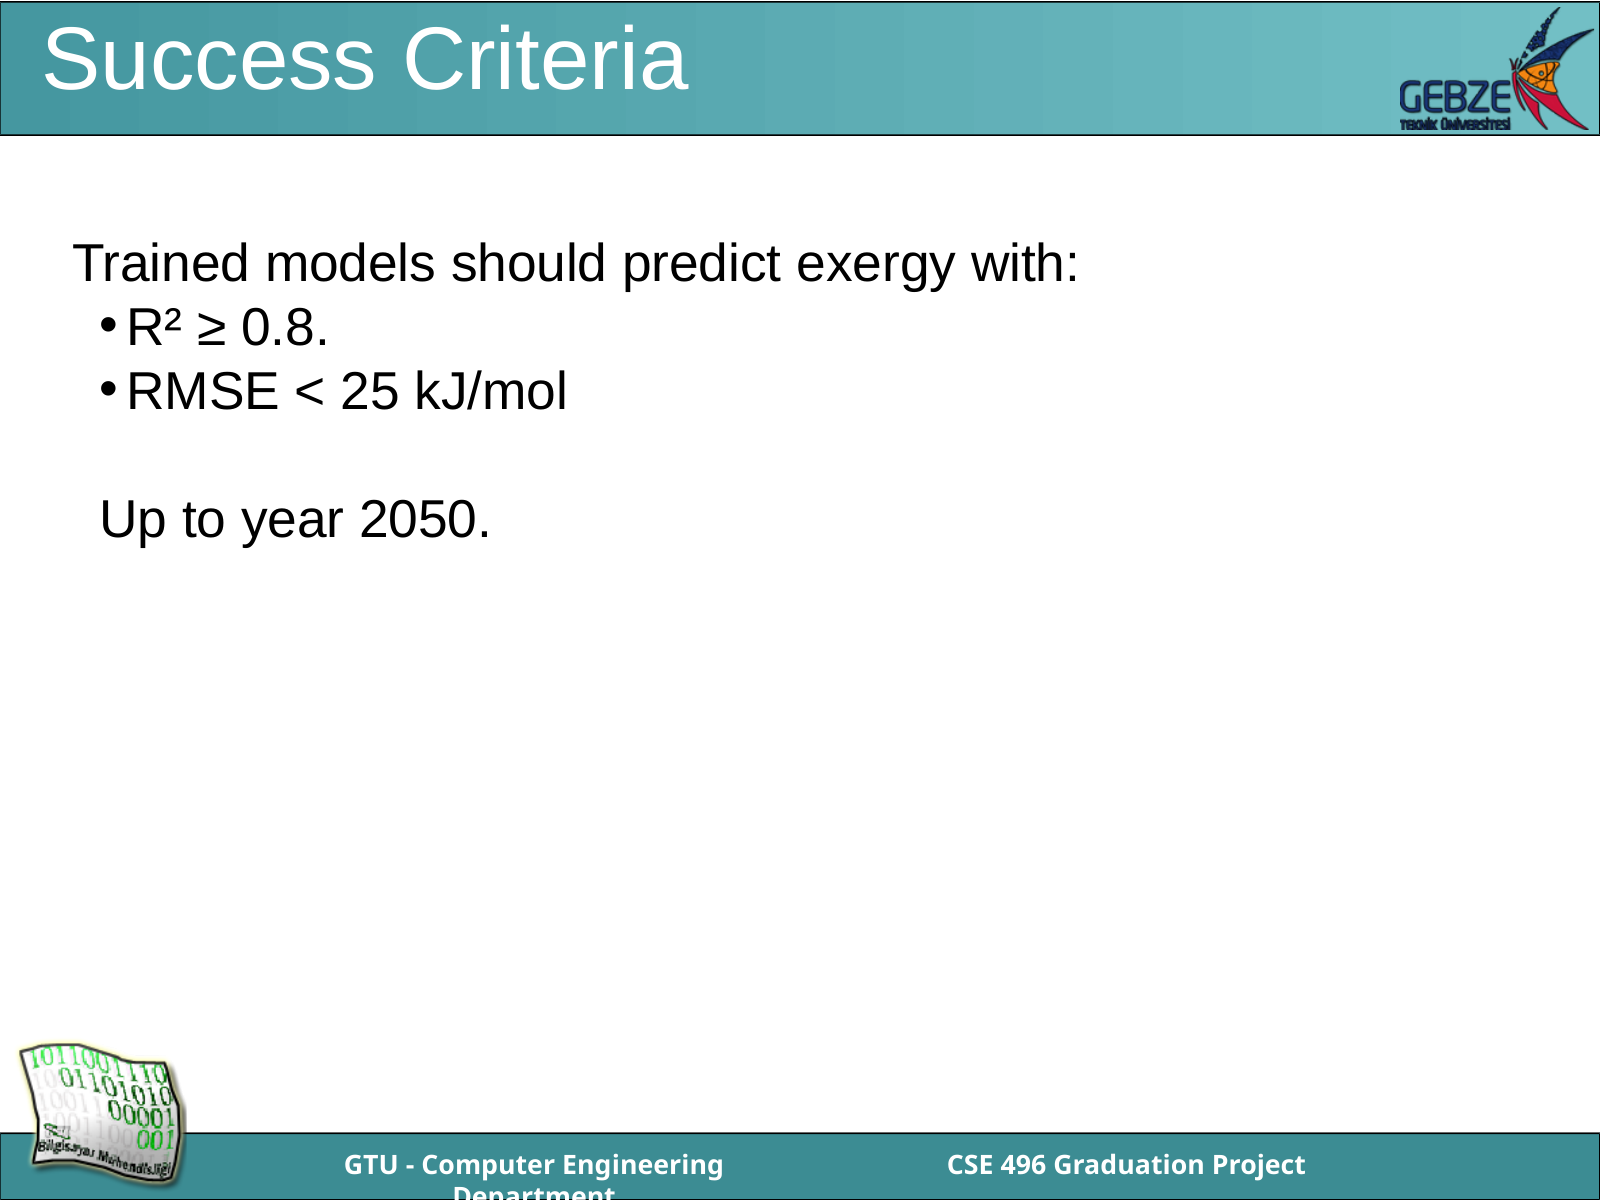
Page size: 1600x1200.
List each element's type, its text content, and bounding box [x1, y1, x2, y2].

text_box Trained models should predict exergy with: R² ≥ 0.8. RMSE < 25 kJ/mol Up to year 2050. [72, 206, 1416, 548]
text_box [0, 0, 1600, 137]
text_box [0, 1026, 1600, 1200]
